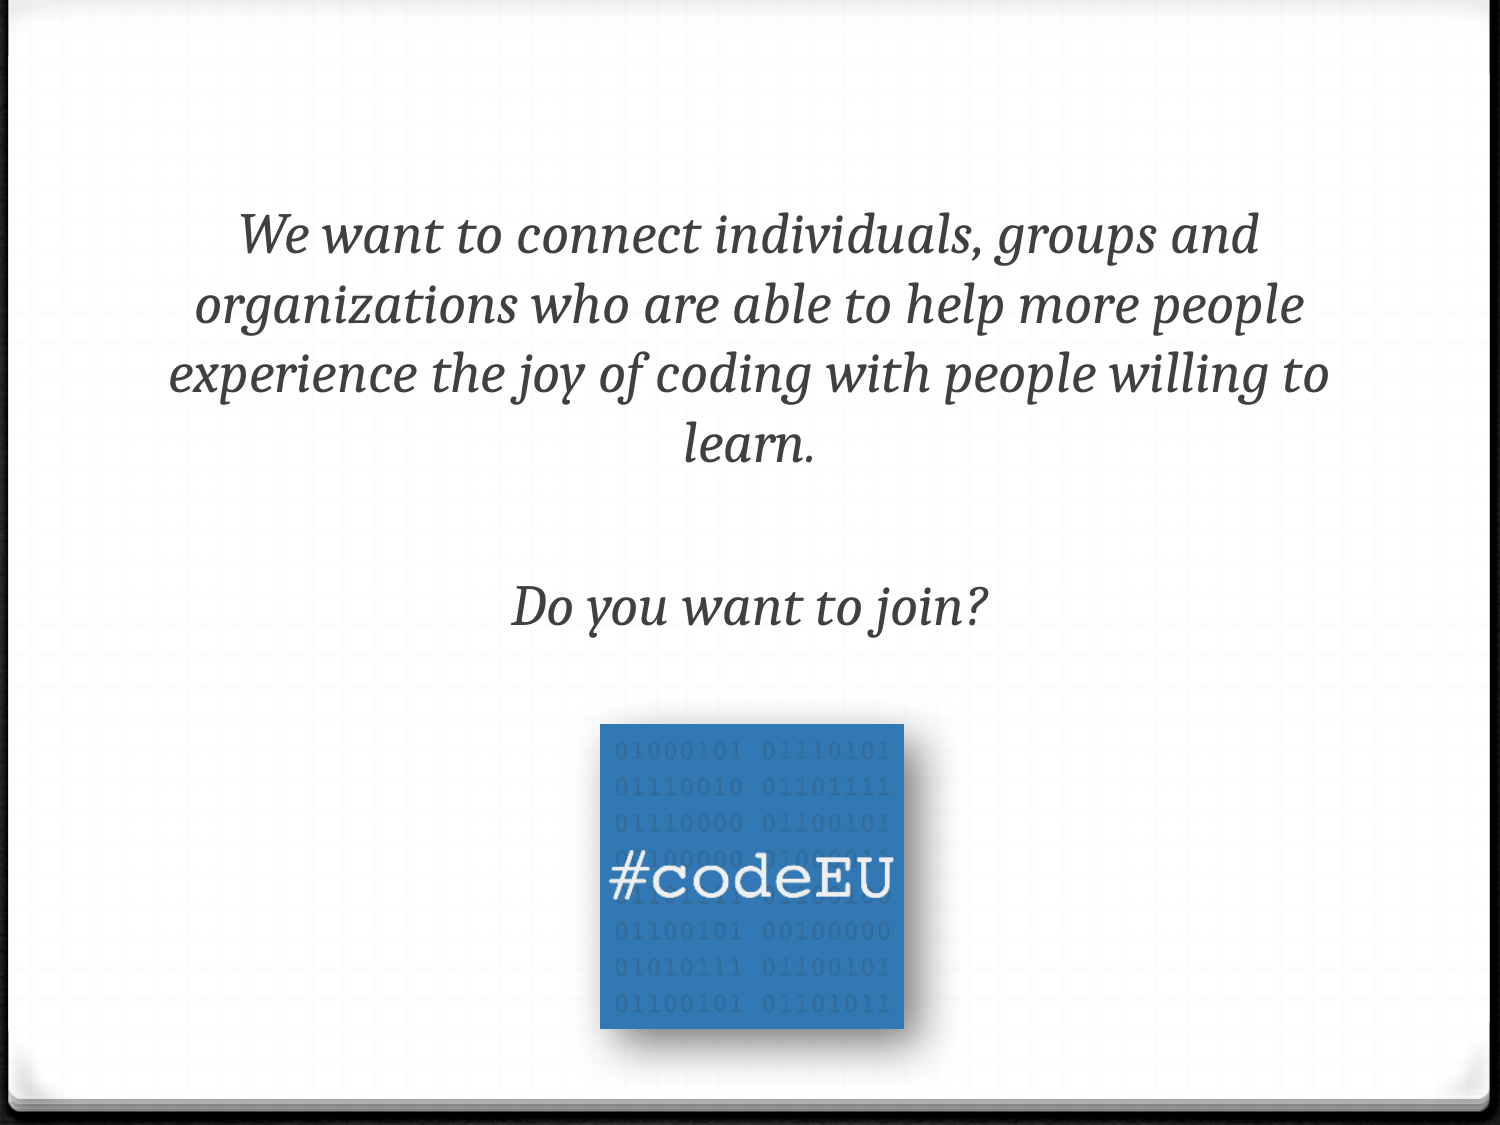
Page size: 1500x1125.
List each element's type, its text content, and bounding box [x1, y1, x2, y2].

picture [0, 0, 1500, 1125]
list We want to connect individuals, groups and organizations who are able to help more people experience the joy of coding with people willing to learn. Do you want to join? [137, 187, 1363, 836]
